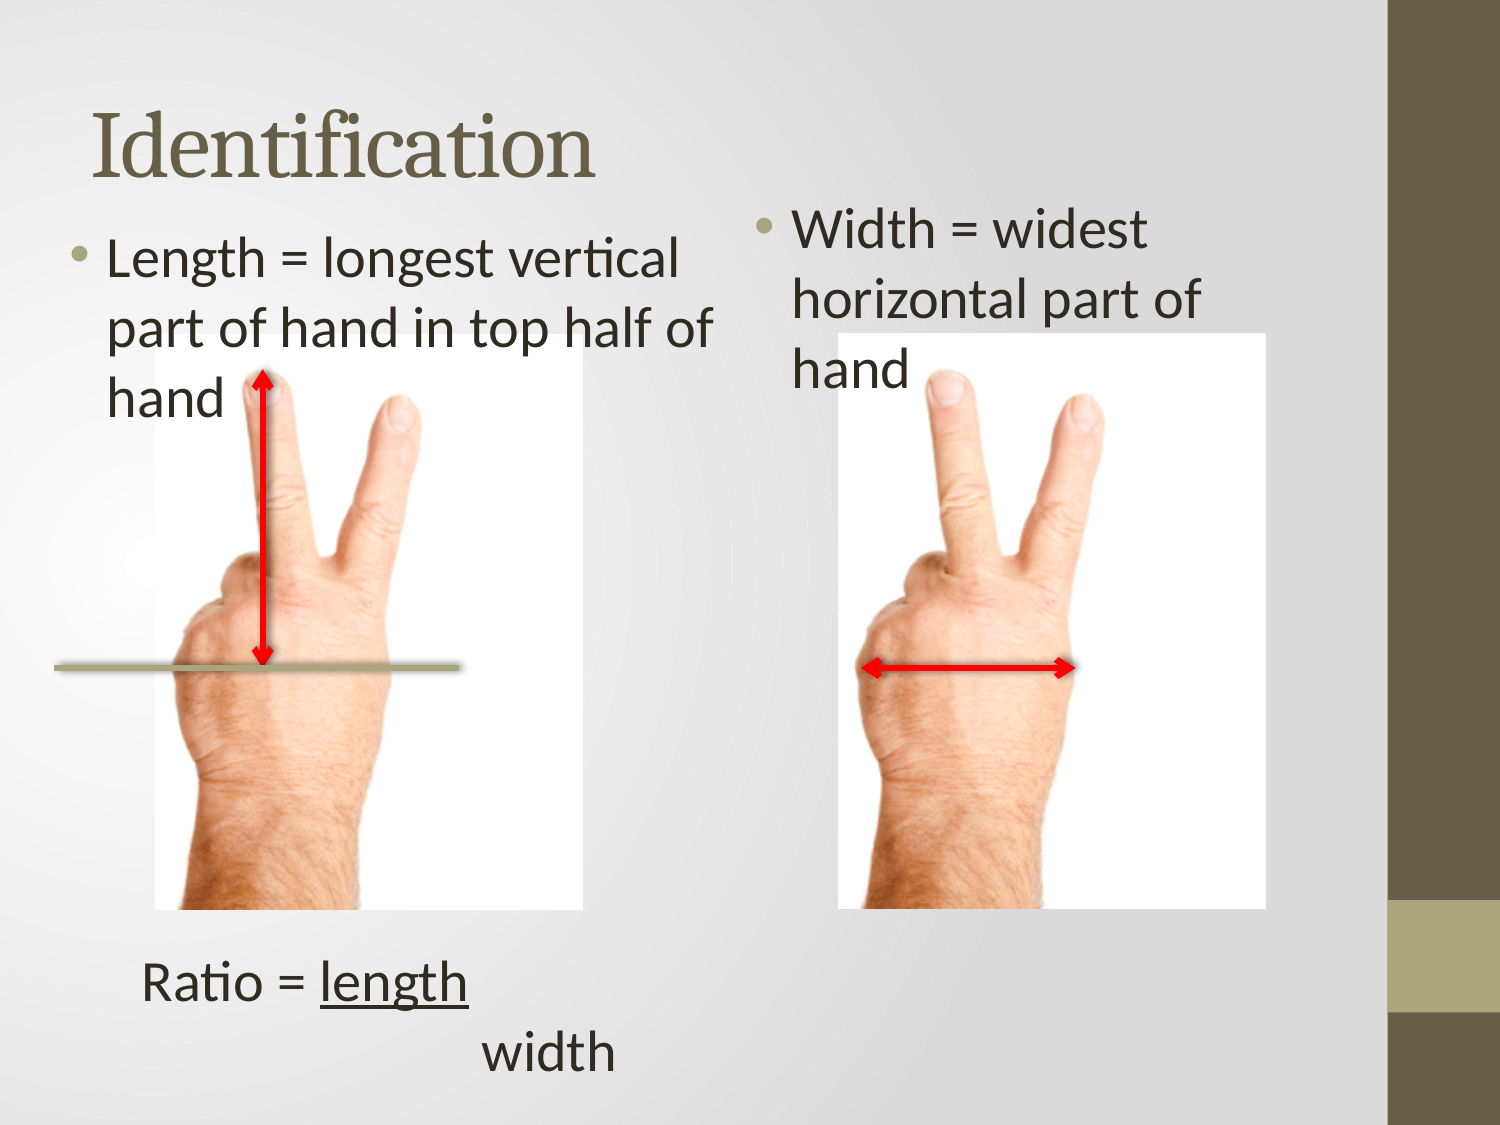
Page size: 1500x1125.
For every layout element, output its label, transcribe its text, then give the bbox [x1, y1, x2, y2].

list Width = widest horizontal part of hand [720, 182, 1321, 936]
text_box Ratio = length width [126, 935, 1038, 1091]
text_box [838, 333, 1267, 910]
title Identification [75, 45, 1325, 233]
list Length = longest vertical part of hand in top half of hand [35, 211, 765, 965]
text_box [53, 334, 583, 911]
